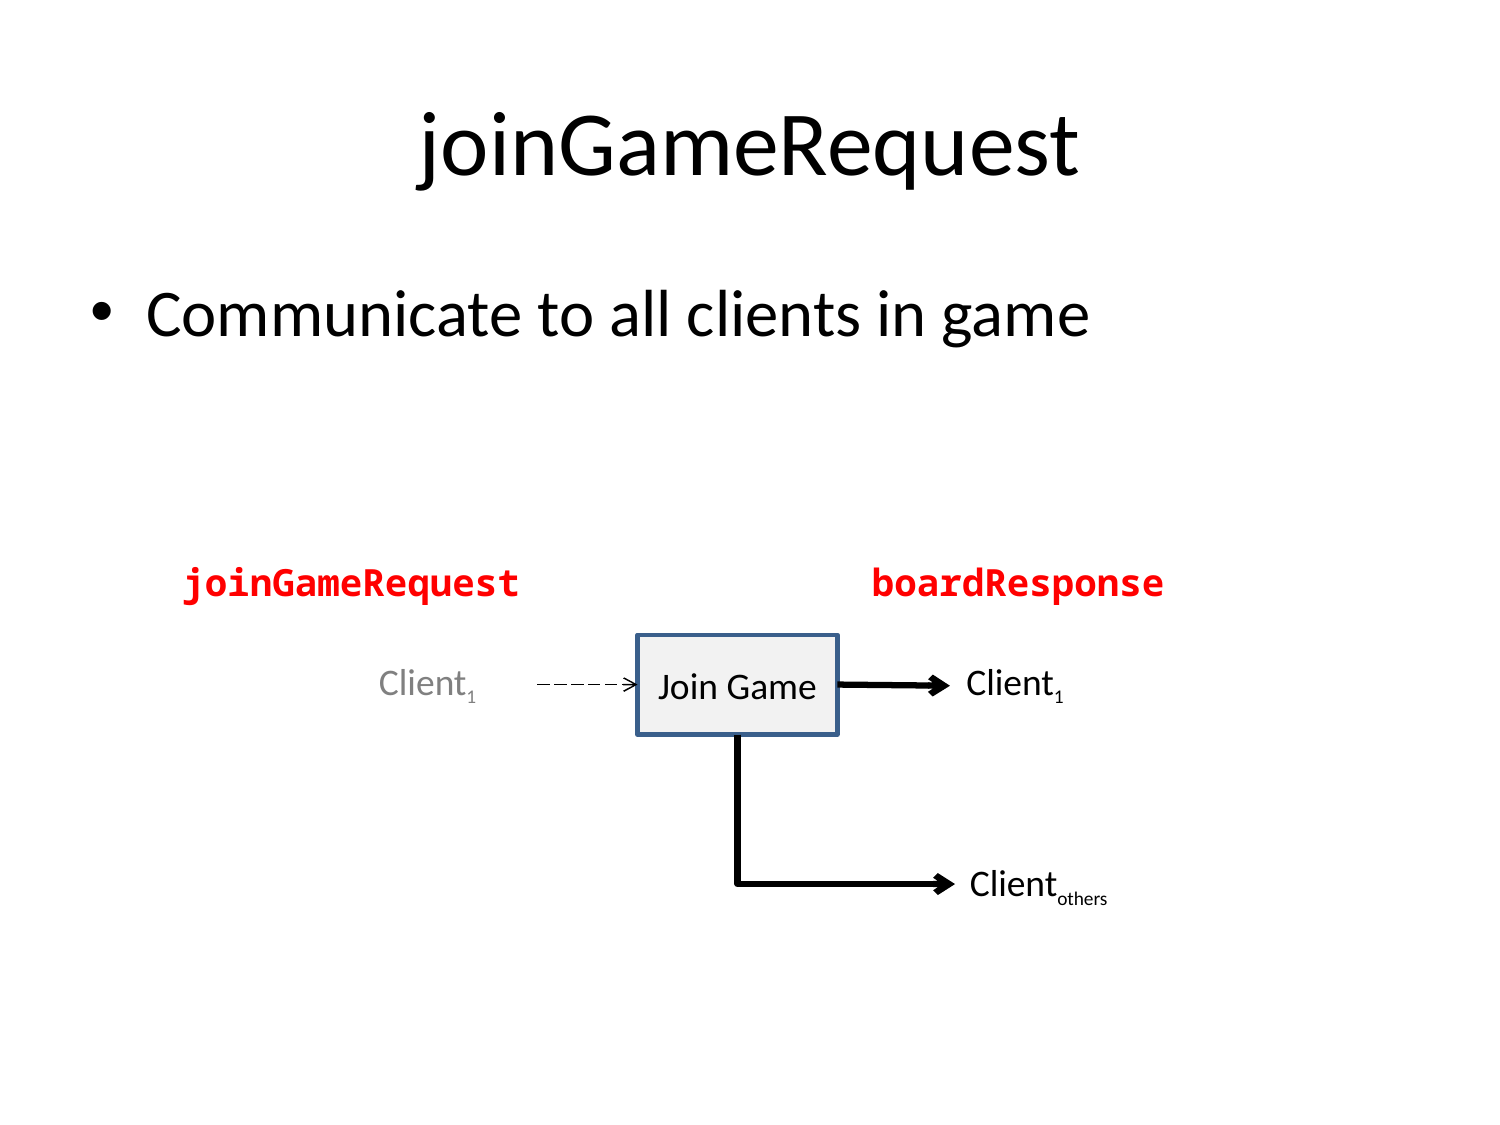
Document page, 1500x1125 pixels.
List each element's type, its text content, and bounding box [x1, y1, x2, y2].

text_box Clientothers [955, 851, 1123, 917]
text_box joinGameRequest [167, 551, 558, 612]
text_box boardResponse [857, 551, 1202, 612]
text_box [769, 701, 918, 915]
text_box Join Game [635, 633, 840, 737]
title joinGameRequest [75, 45, 1425, 233]
text_box Client1 [364, 650, 492, 715]
list Communicate to all clients in game [75, 262, 1425, 1005]
text_box Client1 [951, 650, 1079, 715]
